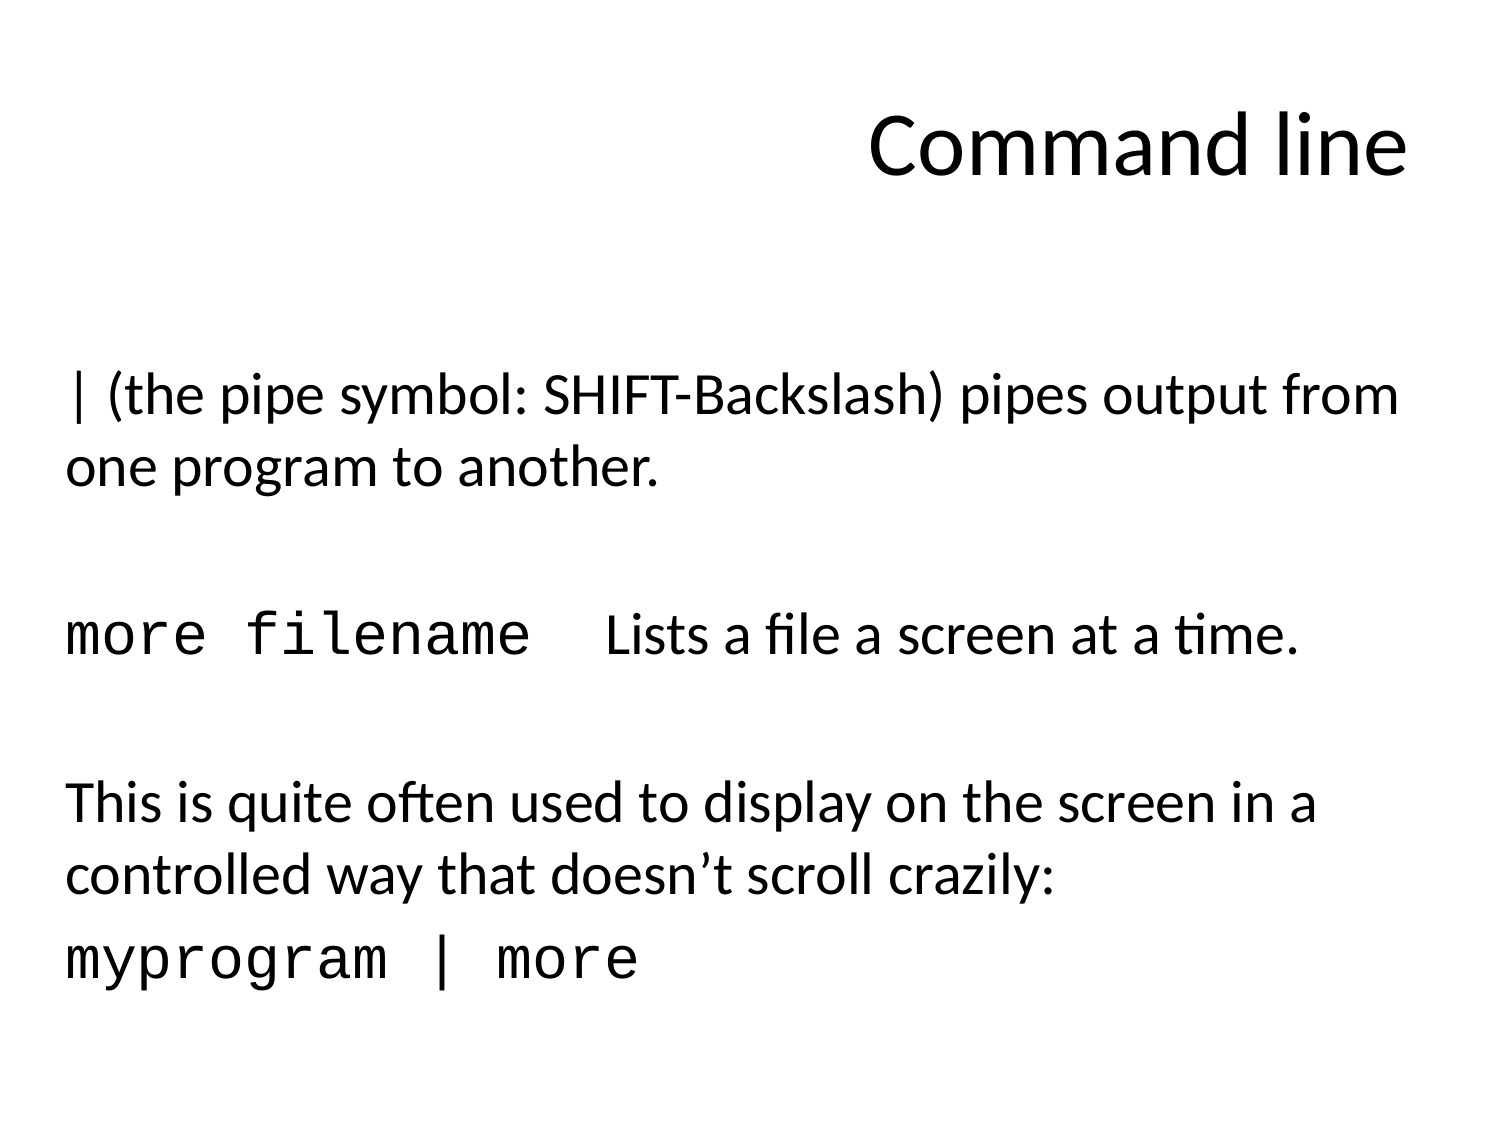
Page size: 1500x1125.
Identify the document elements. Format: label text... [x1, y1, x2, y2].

title Command line [75, 45, 1425, 233]
list | (the pipe symbol: SHIFT-Backslash) pipes output from one program to another. more filename Lists a file a screen at a time. This is quite often used to display on the screen in a controlled way that doesn’t scroll crazily: myprogram | more [50, 262, 1463, 1005]
